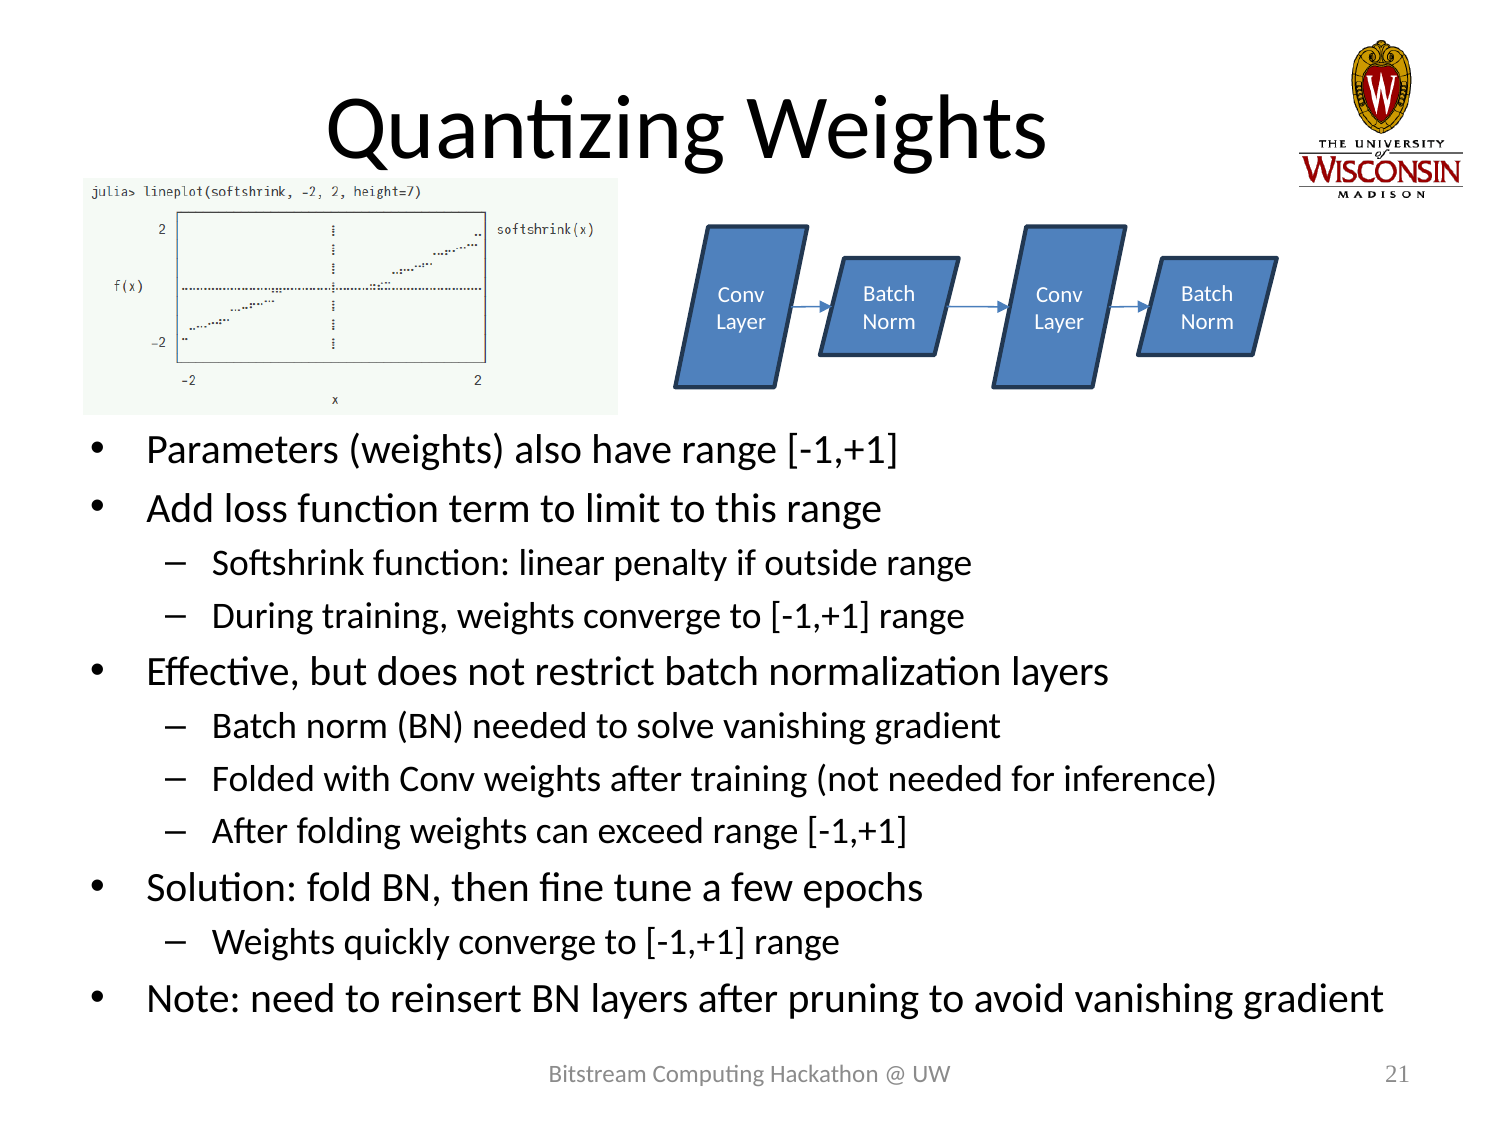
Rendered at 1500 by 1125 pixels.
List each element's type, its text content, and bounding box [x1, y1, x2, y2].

footer Bitstream Computing Hackathon @ UW [512, 1042, 988, 1103]
picture [83, 178, 618, 415]
picture [1299, 37, 1463, 200]
list Parameters (weights) also have range [-1,+1] Add loss function term to limit to this range Softshrink function: linear penalty if outside range During training, weights converge to [-1,+1] range Effective, but does not restrict batch normalization layers Batch norm (BN) needed to solve vanishing gradient Folded with Conv weights after training (not needed for inference) After folding weights can exceed range [-1,+1] Solution: fold BN, then fine tune a few epochs Weights quickly converge to [-1,+1] range Note: need to reinsert BN layers after pruning to avoid vanishing gradient [75, 414, 1425, 1005]
title Quantizing Weights [75, 45, 1300, 198]
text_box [674, 226, 1278, 388]
slide_number 21 [1250, 1042, 1425, 1103]
